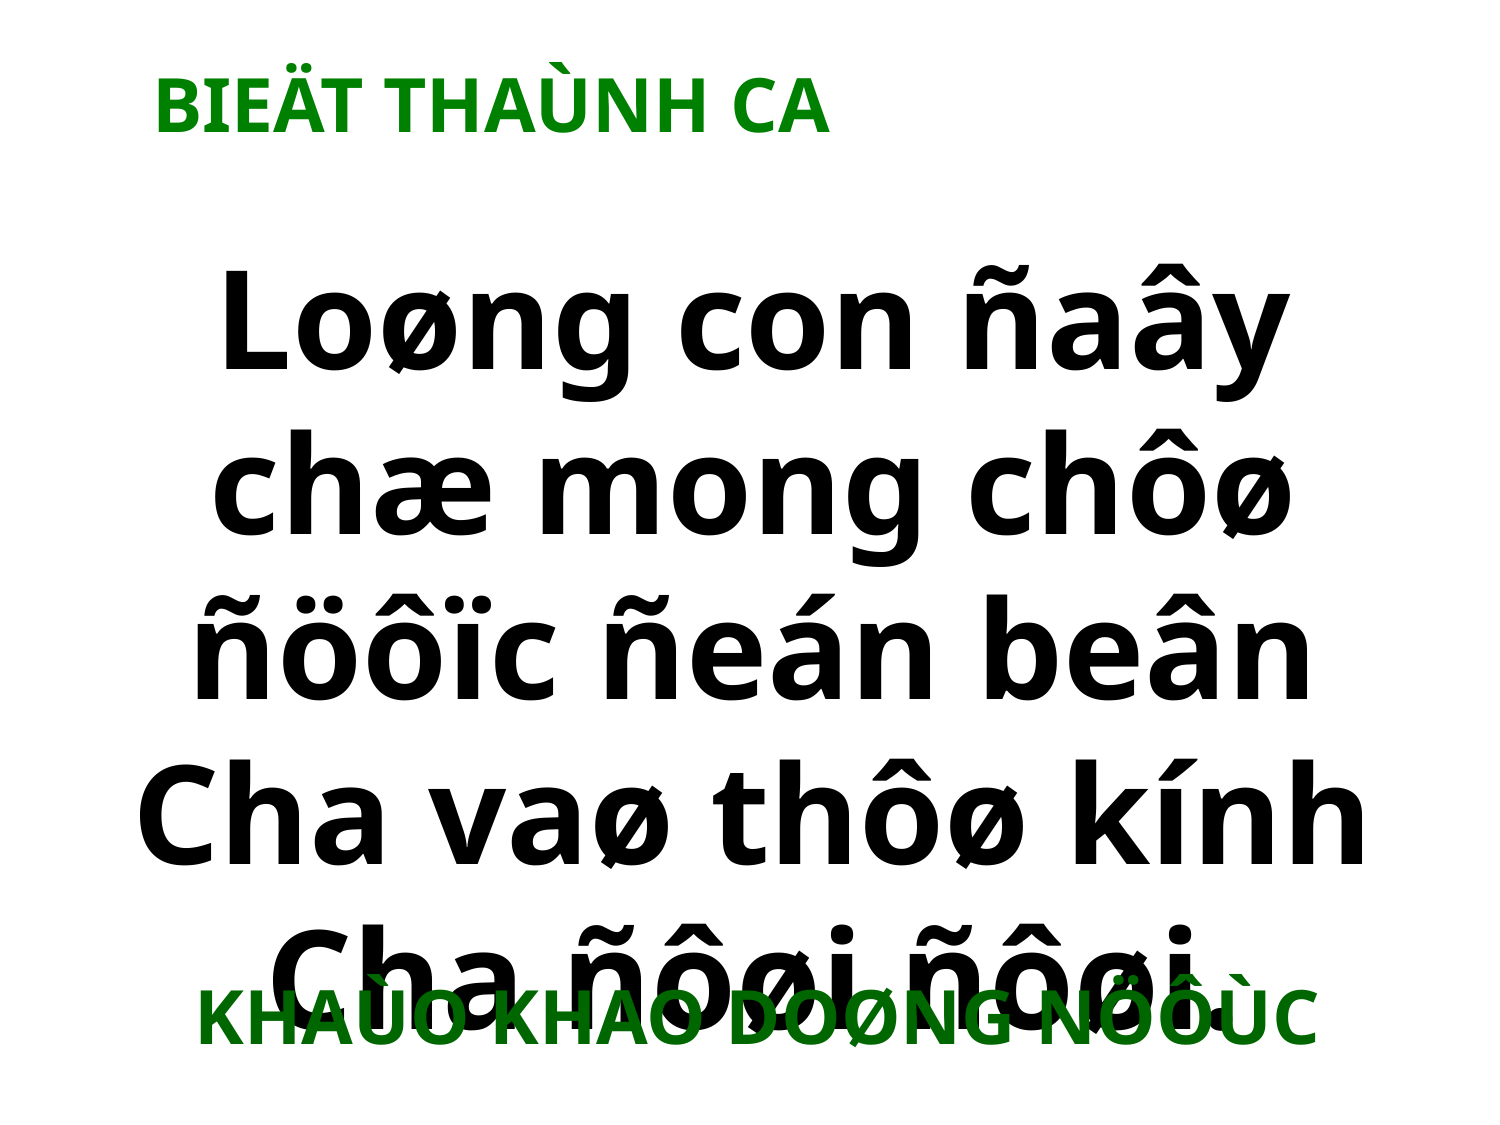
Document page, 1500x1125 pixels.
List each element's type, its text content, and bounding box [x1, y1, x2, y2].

text_box BIEÄT THAÙNH CA [137, 50, 1113, 167]
text_box Loøng con ñaây chæ mong chôø ñöôïc ñeán beân Cha vaø thôø kính Cha ñôøi ñôøi. [46, 224, 1460, 875]
text_box KHAÙO KHAO DOØNG NÖÔÙC [64, 962, 1452, 1125]
